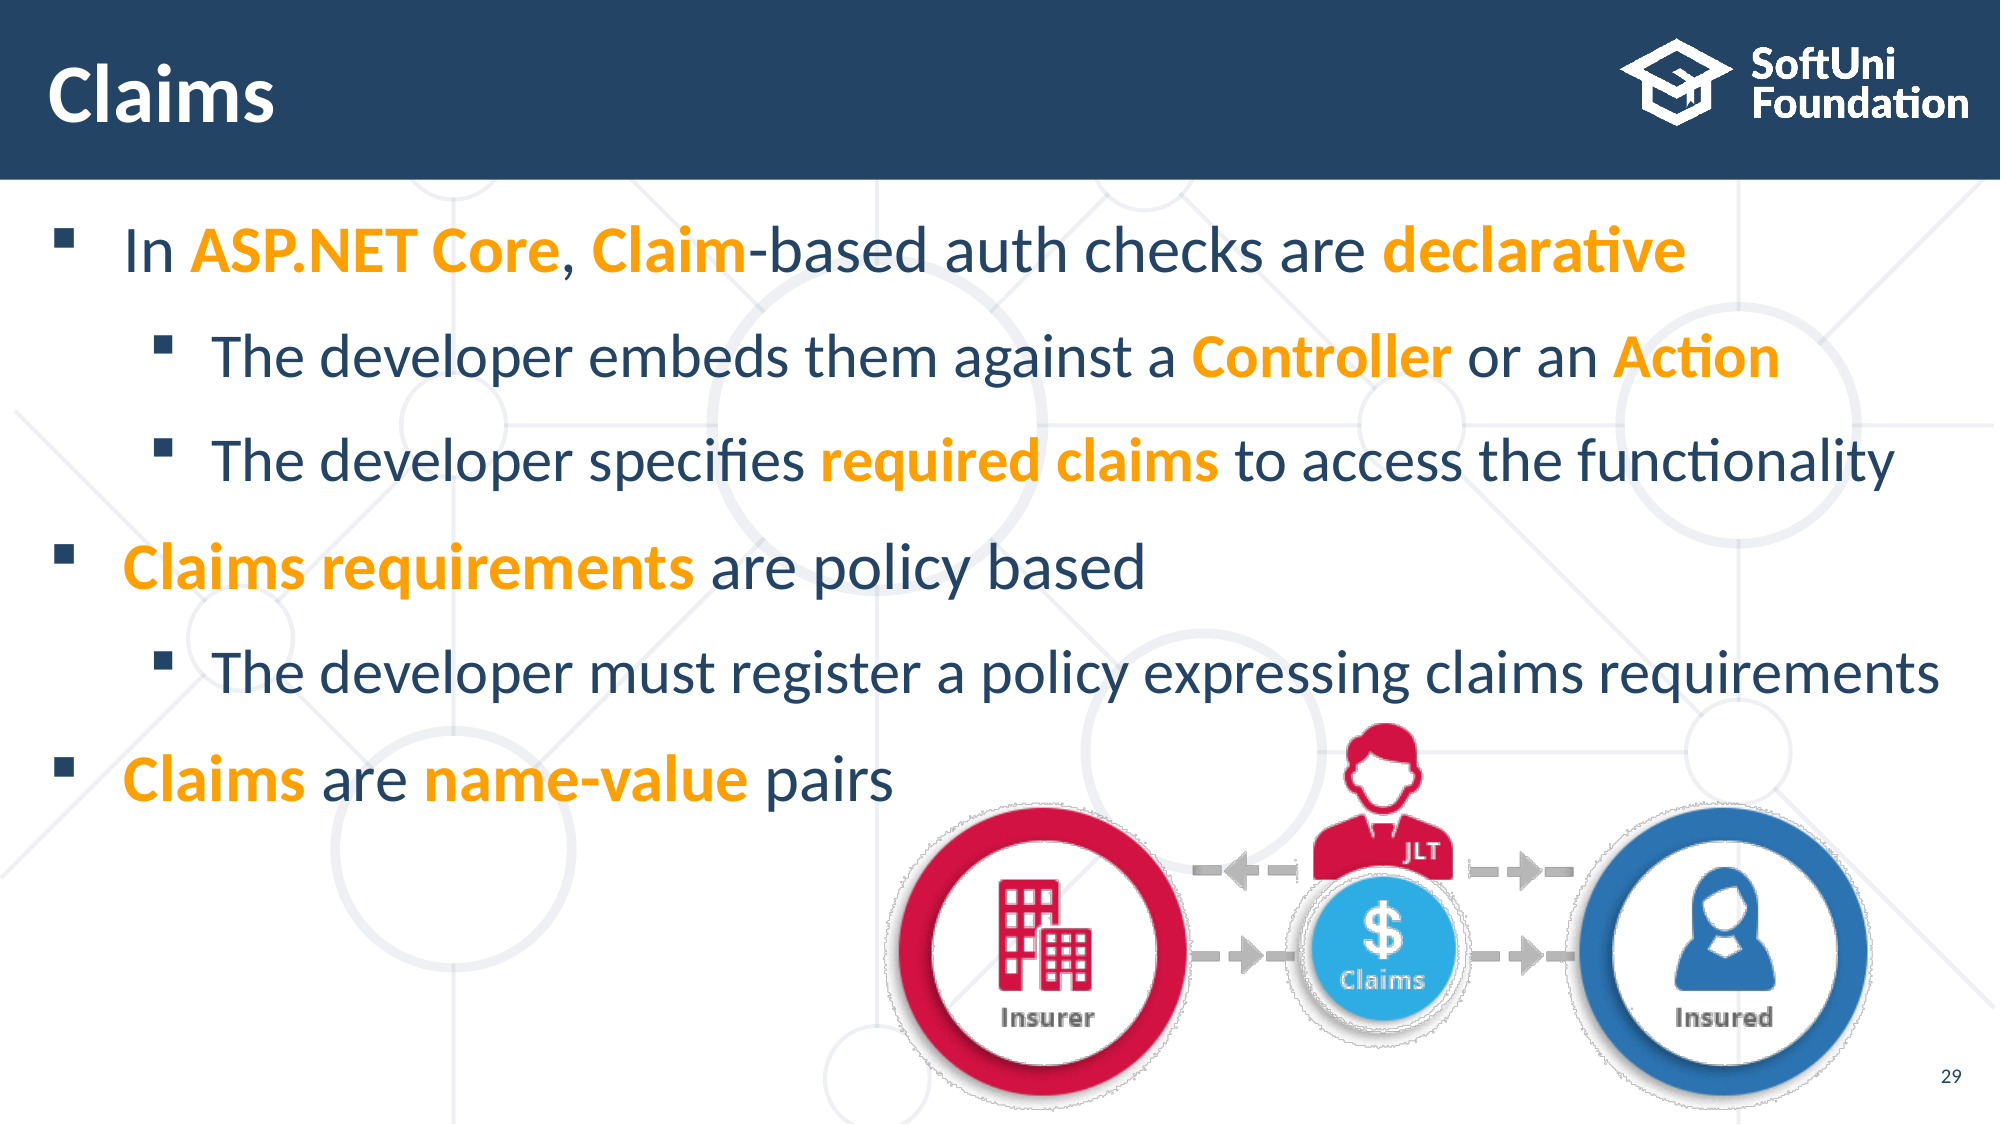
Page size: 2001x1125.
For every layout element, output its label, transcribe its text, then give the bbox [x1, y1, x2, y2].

slide_number 29 [1913, 1049, 1968, 1101]
list In ASP.NET Core, Claim-based auth checks are declarative The developer embeds them against a Controller or an Action The developer specifies required claims to access the functionality Claims requirements are policy based The developer must register a policy expressing claims requirements Claims are name-value pairs [31, 196, 1970, 1050]
title Claims [31, 16, 1591, 162]
picture [860, 722, 1910, 1125]
picture [1619, 38, 1968, 126]
